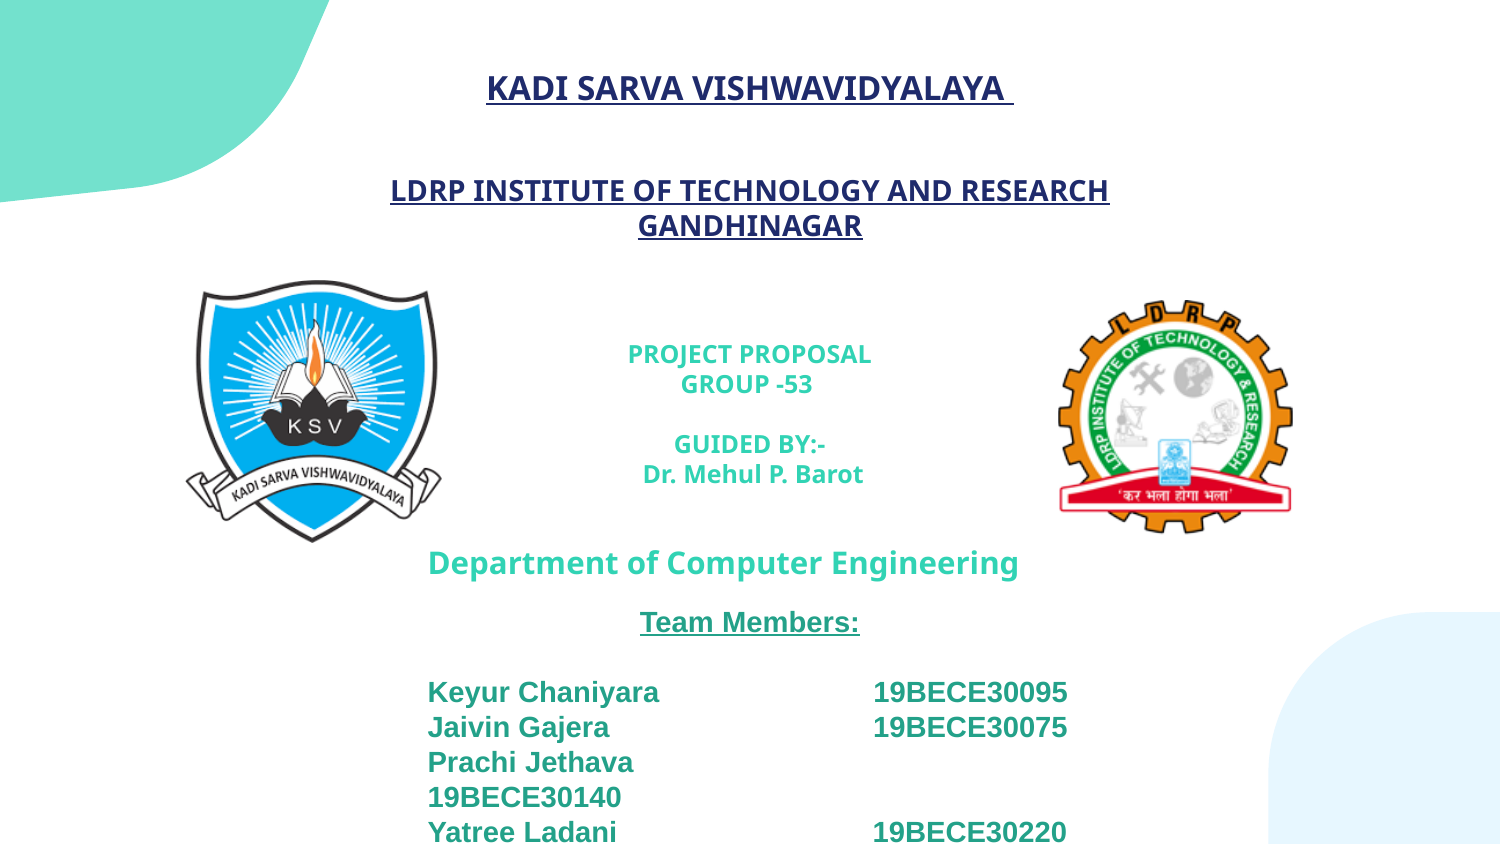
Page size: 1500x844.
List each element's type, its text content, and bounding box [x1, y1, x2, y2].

text_box Department of Computer Engineering [412, 535, 1088, 589]
text_box Team Members: Keyur Chaniyara 19BECE30095 Jaivin Gajera 19BECE30075 Prachi Jethava 19BECE30140 Yatree Ladani 19BECE30220 [412, 595, 1088, 844]
list KADI SARVA VISHWAVIDYALAYA LDRP INSTITUTE OF TECHNOLOGY AND RESEARCH GANDHINAGAR [257, 32, 1242, 312]
picture [1058, 300, 1293, 544]
picture [185, 280, 442, 544]
text_box PROJECT PROPOSAL GROUP -53 GUIDED BY:- Dr. Mehul P. Barot [463, 331, 1036, 496]
